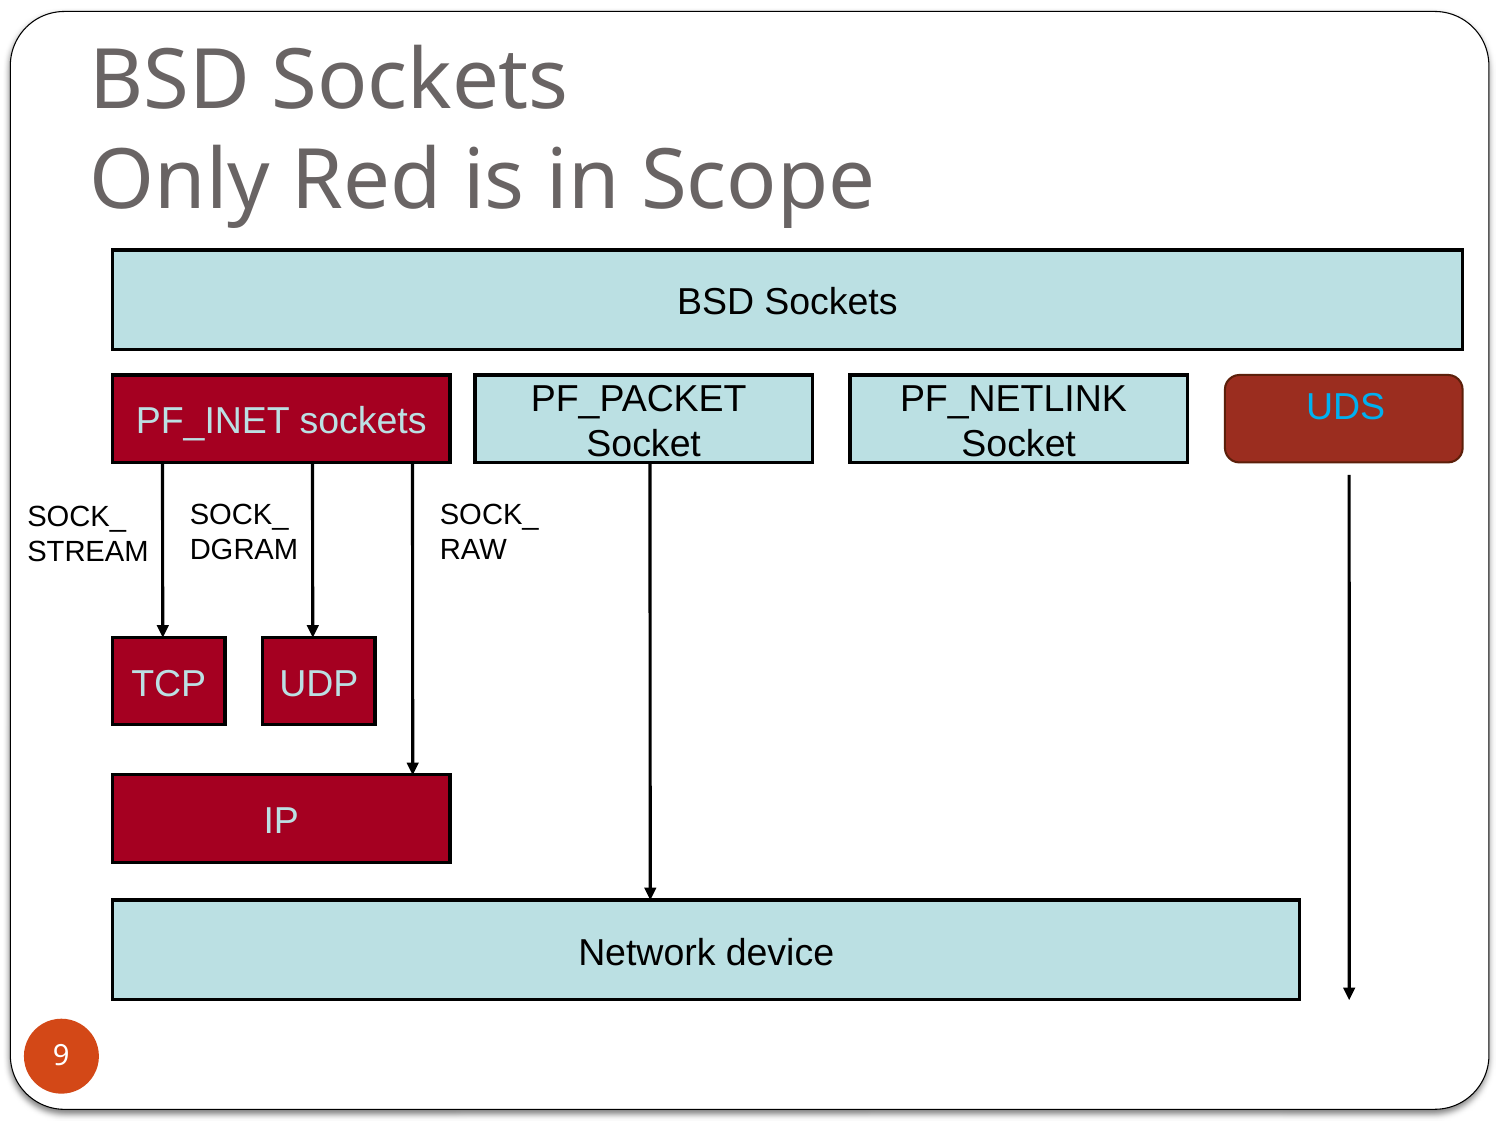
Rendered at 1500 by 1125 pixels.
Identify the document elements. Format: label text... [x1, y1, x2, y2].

text_box UDS [1237, 374, 1400, 435]
text_box SOCK_ RAW [424, 487, 554, 573]
text_box [156, 576, 169, 638]
text_box Network device [112, 900, 1300, 1000]
title BSD Sockets Only Red is in Scope [75, 17, 1426, 233]
text_box PF_NETLINK Socket [849, 374, 1188, 463]
text_box [1343, 474, 1356, 1000]
text_box [1223, 373, 1464, 464]
text_box PF_INET sockets [112, 374, 450, 463]
text_box [406, 462, 419, 775]
text_box [644, 462, 657, 901]
text_box TCP [112, 637, 225, 725]
text_box SOCK_ DGRAM [174, 487, 314, 573]
text_box BSD Sockets [112, 249, 1463, 350]
slide_number 9 [23, 1018, 99, 1094]
text_box PF_PACKET Socket [474, 374, 813, 463]
text_box IP [112, 774, 450, 863]
text_box SOCK_ STREAM [12, 490, 164, 576]
text_box [306, 573, 319, 638]
text_box UDP [262, 637, 375, 725]
